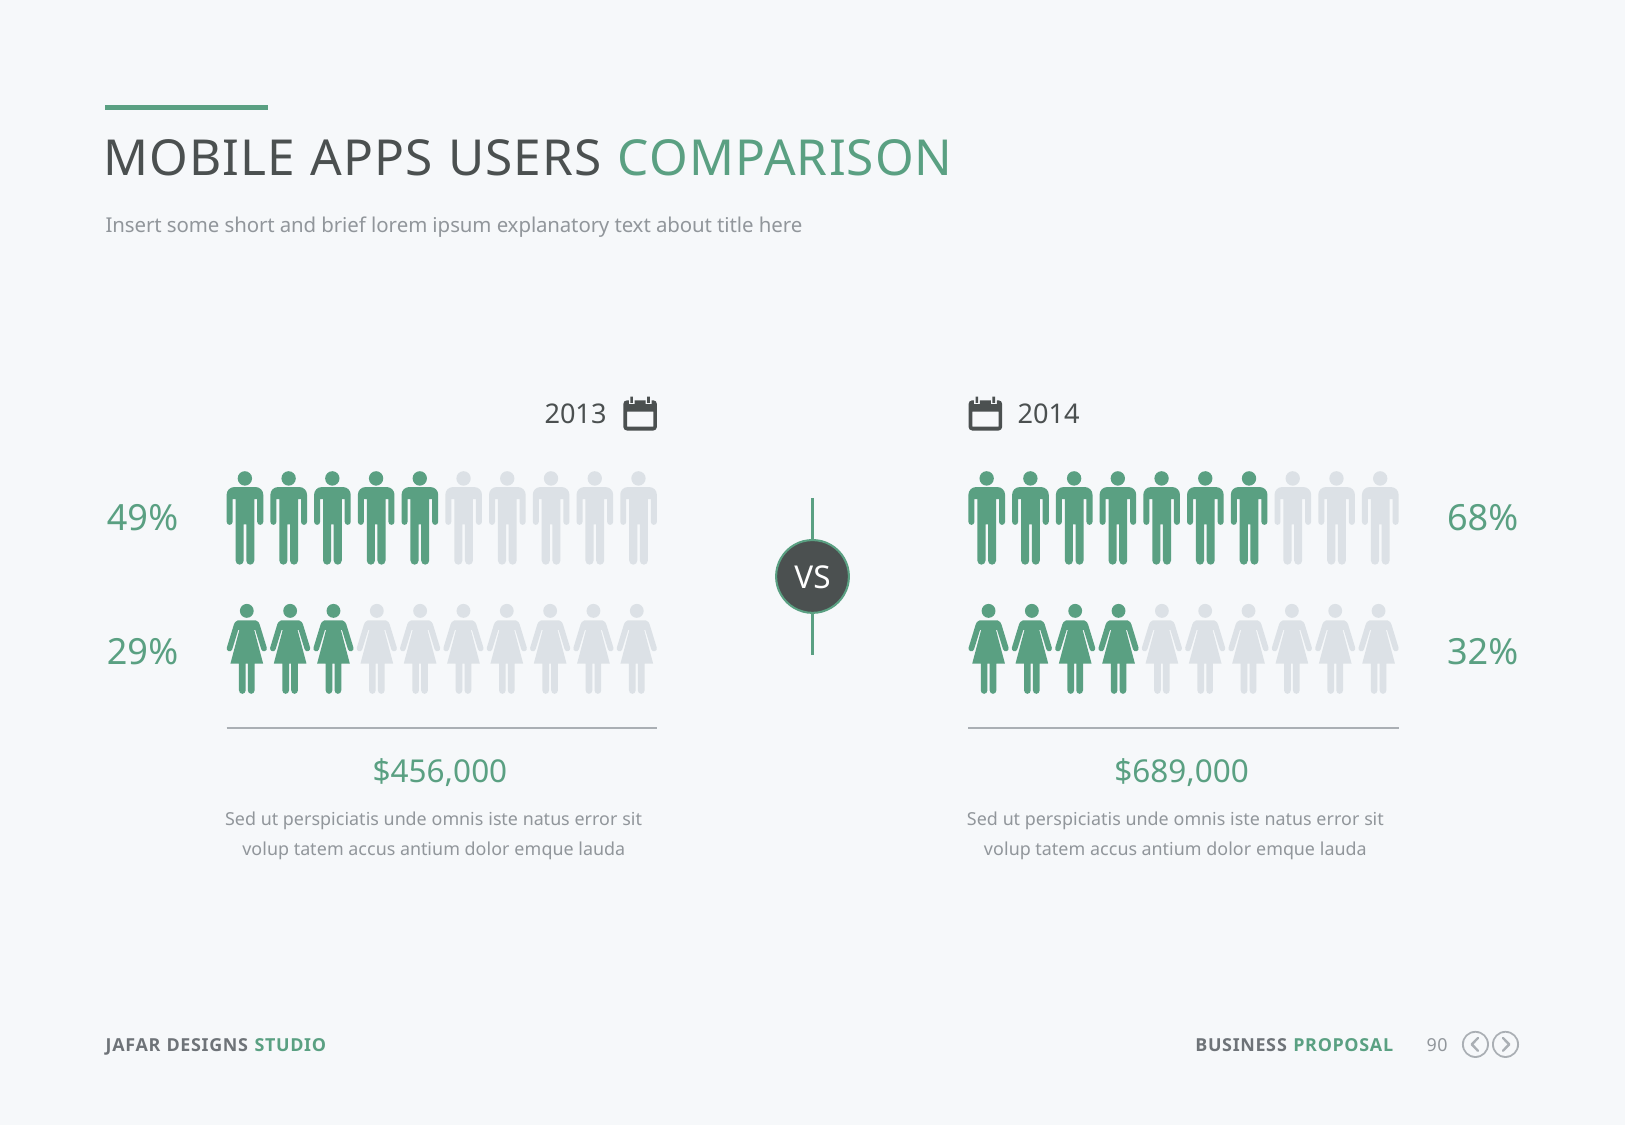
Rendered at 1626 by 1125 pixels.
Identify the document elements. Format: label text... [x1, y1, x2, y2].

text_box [776, 497, 849, 656]
list Insert some short and brief lorem ipsum explanatory text about title here [105, 209, 1519, 241]
text_box 68% [1399, 494, 1519, 538]
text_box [226, 471, 657, 565]
text_box $456,000 [330, 750, 550, 789]
text_box 2014 [1017, 396, 1118, 430]
text_box Sed ut perspiciatis unde omnis iste natus error sit volup tatem accus antium dolor emque lauda [953, 799, 1399, 859]
text_box [968, 396, 1003, 431]
text_box 32% [1399, 628, 1519, 673]
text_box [968, 603, 1399, 694]
list Mobile Apps Users Comparison [103, 125, 1518, 187]
text_box 29% [106, 628, 226, 673]
text_box [623, 400, 657, 431]
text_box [968, 471, 1399, 565]
text_box 49% [106, 494, 226, 538]
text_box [226, 603, 657, 694]
text_box $689,000 [1072, 750, 1292, 789]
text_box Sed ut perspiciatis unde omnis iste natus error sit volup tatem accus antium dolor emque lauda [211, 799, 657, 859]
text_box 2013 [506, 396, 607, 430]
